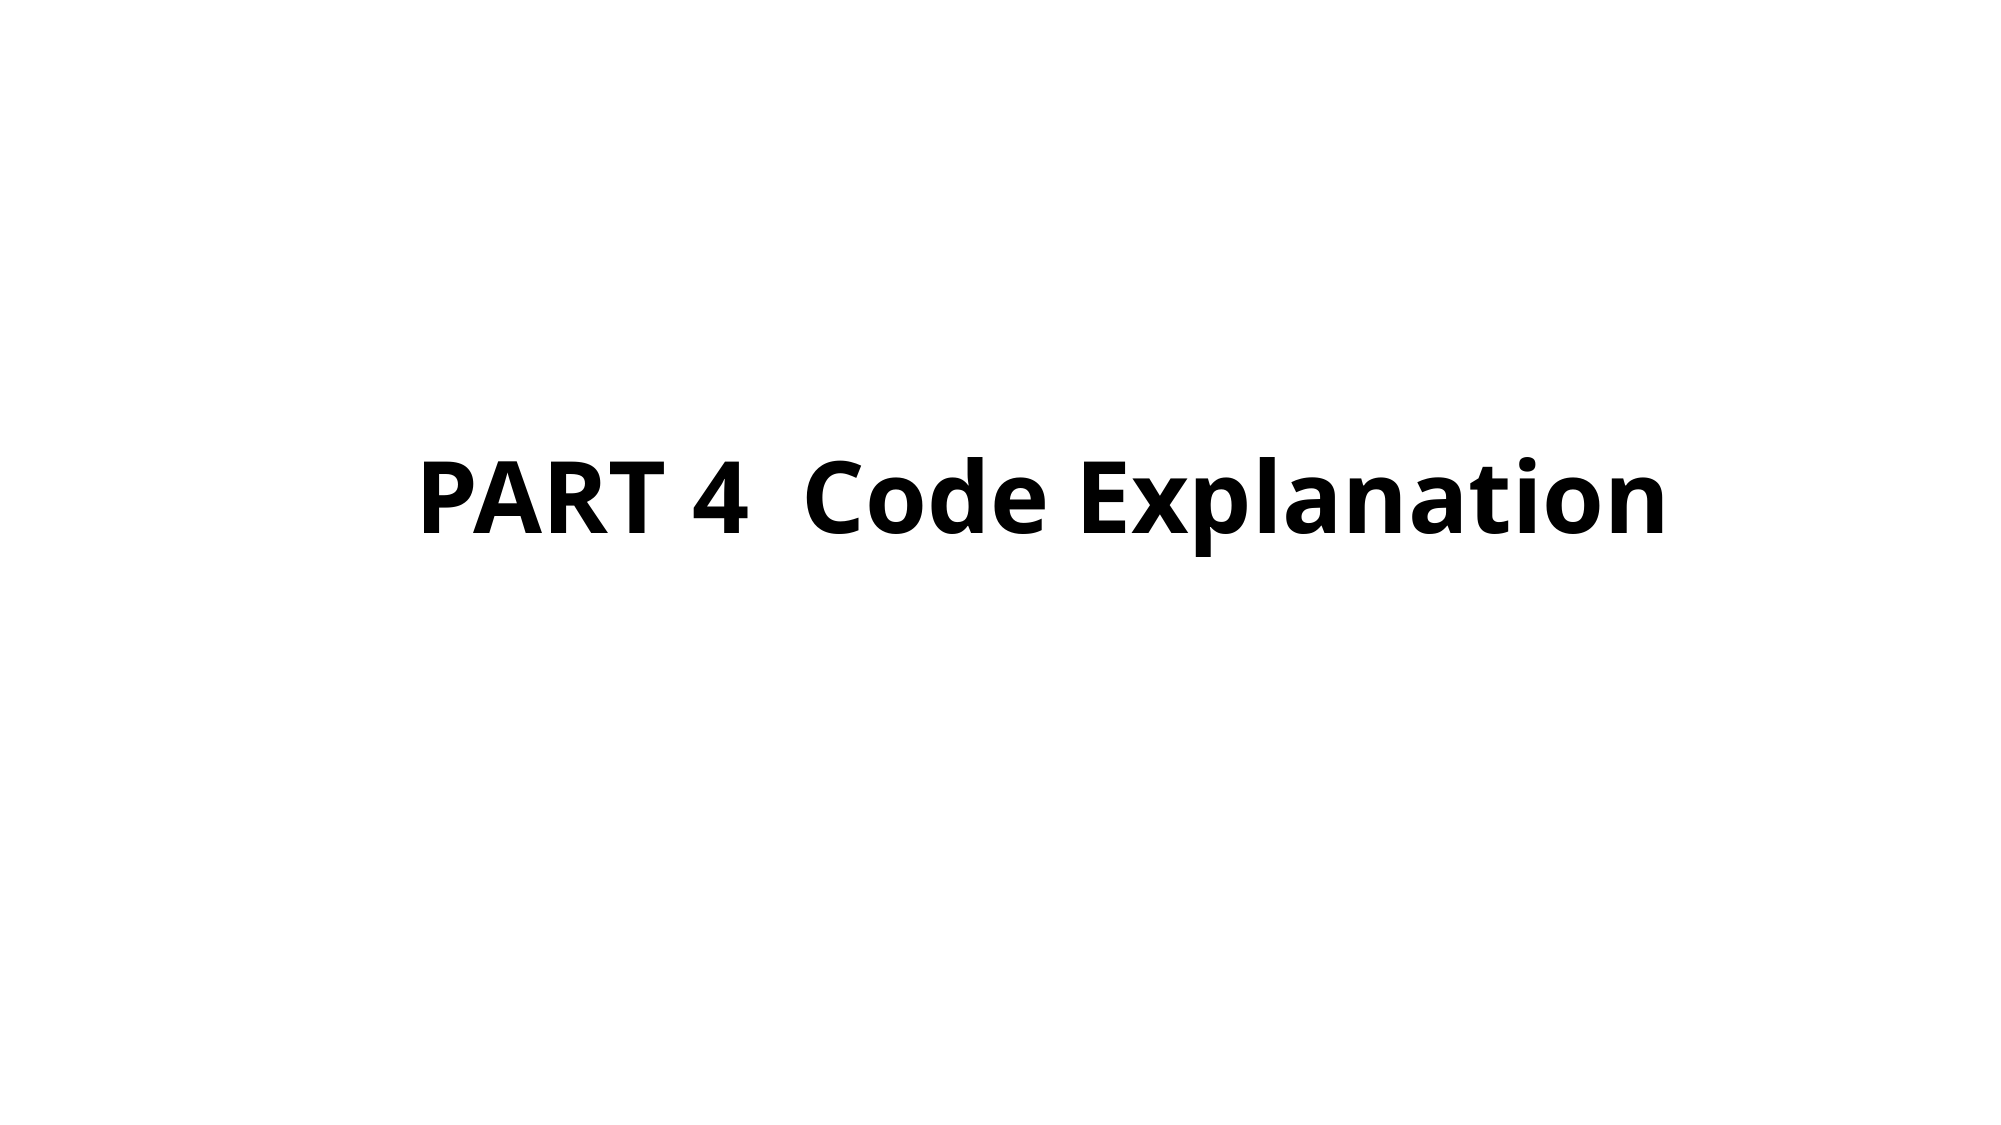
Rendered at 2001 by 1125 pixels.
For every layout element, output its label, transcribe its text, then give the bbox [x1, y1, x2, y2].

text_box PART 4 Code Explanation [400, 426, 1687, 561]
